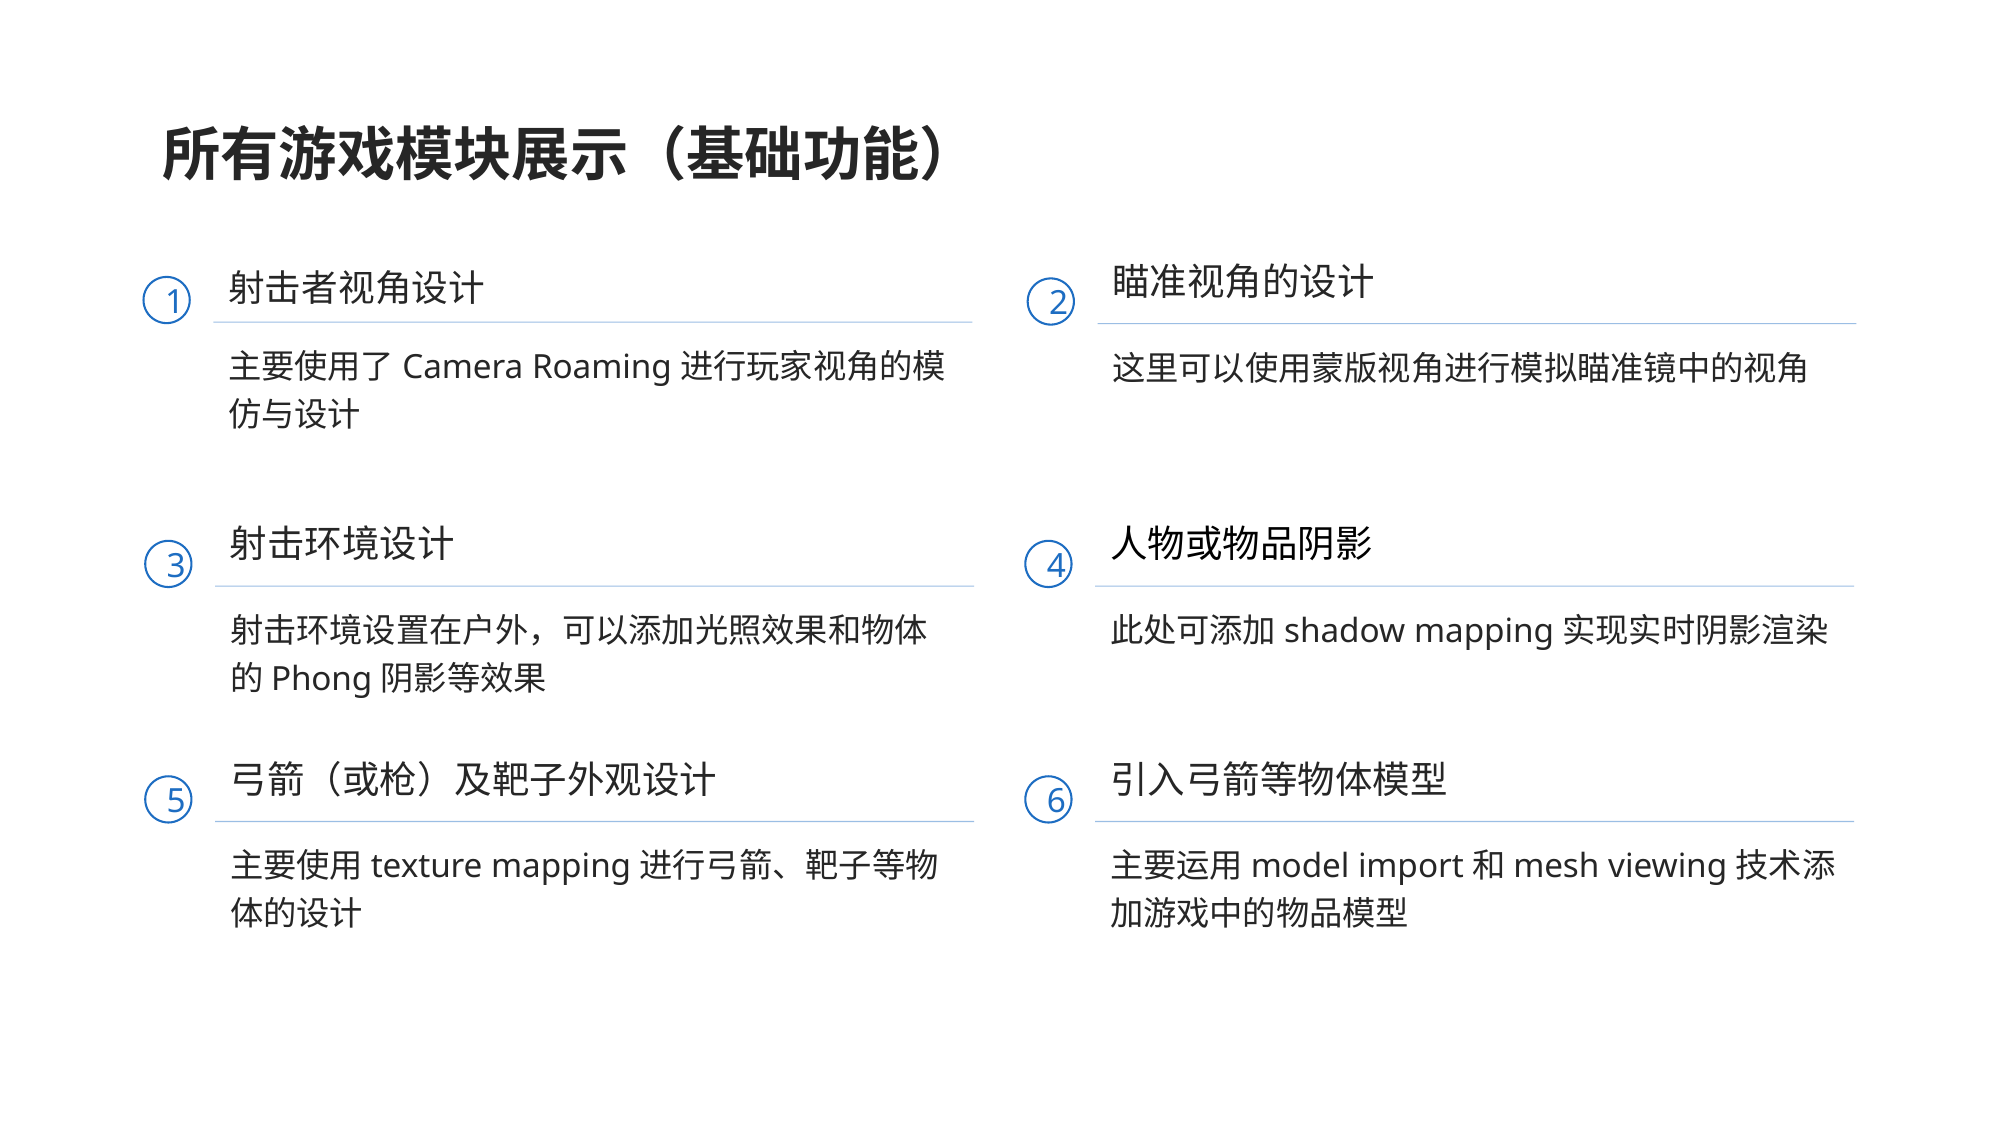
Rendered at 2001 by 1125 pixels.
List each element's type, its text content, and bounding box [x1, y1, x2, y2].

text_box 所有游戏模块展示（基础功能） [147, 95, 1859, 227]
text_box 4 [1024, 539, 1073, 589]
text_box 瞄准视角的设计 [1097, 250, 1857, 319]
text_box 主要使用了Camera Roaming进行玩家视角的模仿与设计 [213, 329, 973, 459]
text_box 弓箭（或枪）及靶子外观设计 [215, 748, 973, 816]
text_box 5 [144, 775, 193, 824]
text_box 主要使用texture mapping进行弓箭、靶子等物体的设计 [215, 829, 973, 958]
text_box 射击环境设置在户外，可以添加光照效果和物体的Phong阴影等效果 [215, 593, 973, 723]
text_box 此处可添加shadow mapping实现实时阴影渲染 [1095, 593, 1855, 723]
text_box 主要运用model import和mesh viewing技术添加游戏中的物品模型 [1095, 829, 1855, 958]
text_box 射击环境设计 [215, 512, 973, 581]
text_box 3 [144, 539, 193, 589]
text_box 这里可以使用蒙版视角进行模拟瞄准镜中的视角 [1097, 331, 1857, 460]
text_box 6 [1024, 775, 1073, 824]
text_box 人物或物品阴影 [1095, 512, 1855, 581]
text_box 2 [1026, 277, 1075, 326]
text_box 1 [142, 275, 191, 325]
text_box 引入弓箭等物体模型 [1095, 748, 1855, 816]
text_box 射击者视角设计 [213, 248, 973, 317]
